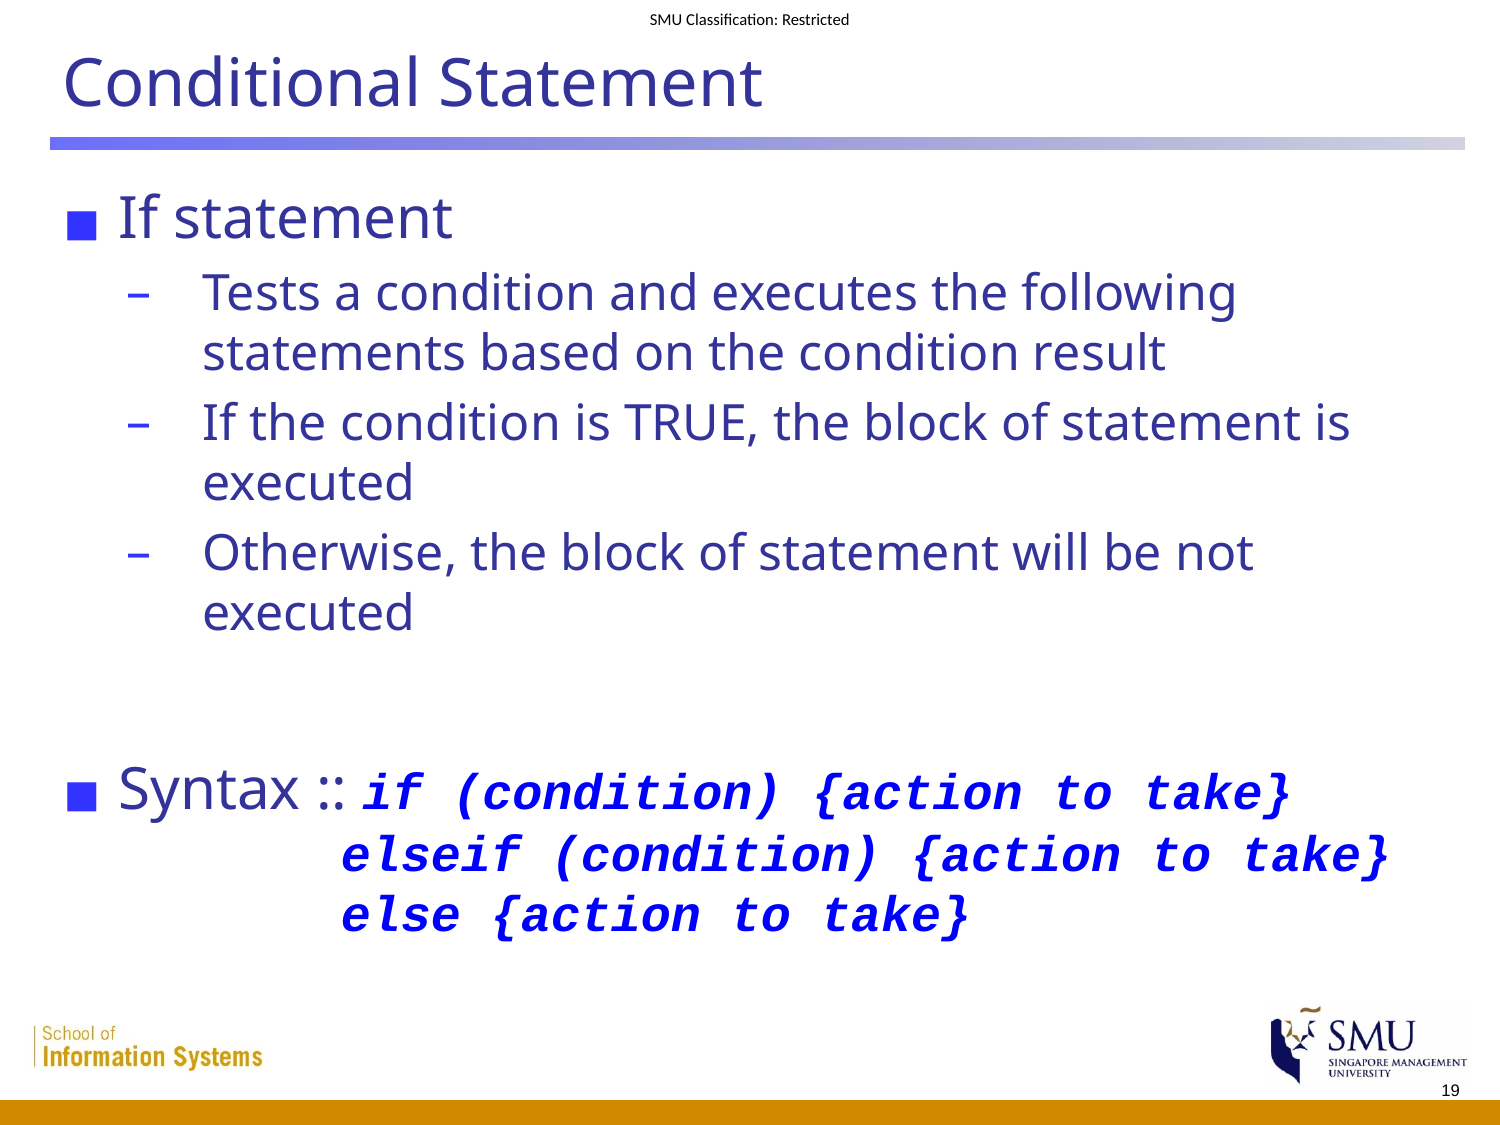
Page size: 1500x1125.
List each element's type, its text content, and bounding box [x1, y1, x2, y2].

list If statement Tests a condition and executes the following statements based on the condition result If the condition is TRUE, the block of statement is executed Otherwise, the block of statement will be not executed Syntax :: if (condition) {action to take} elseif (condition) {action to take} else {action to take} [47, 172, 1459, 1073]
picture [27, 1012, 47, 1073]
picture [1459, 999, 1470, 1072]
slide_number 19 [1262, 1072, 1475, 1123]
title Conditional Statement [47, 36, 1500, 122]
